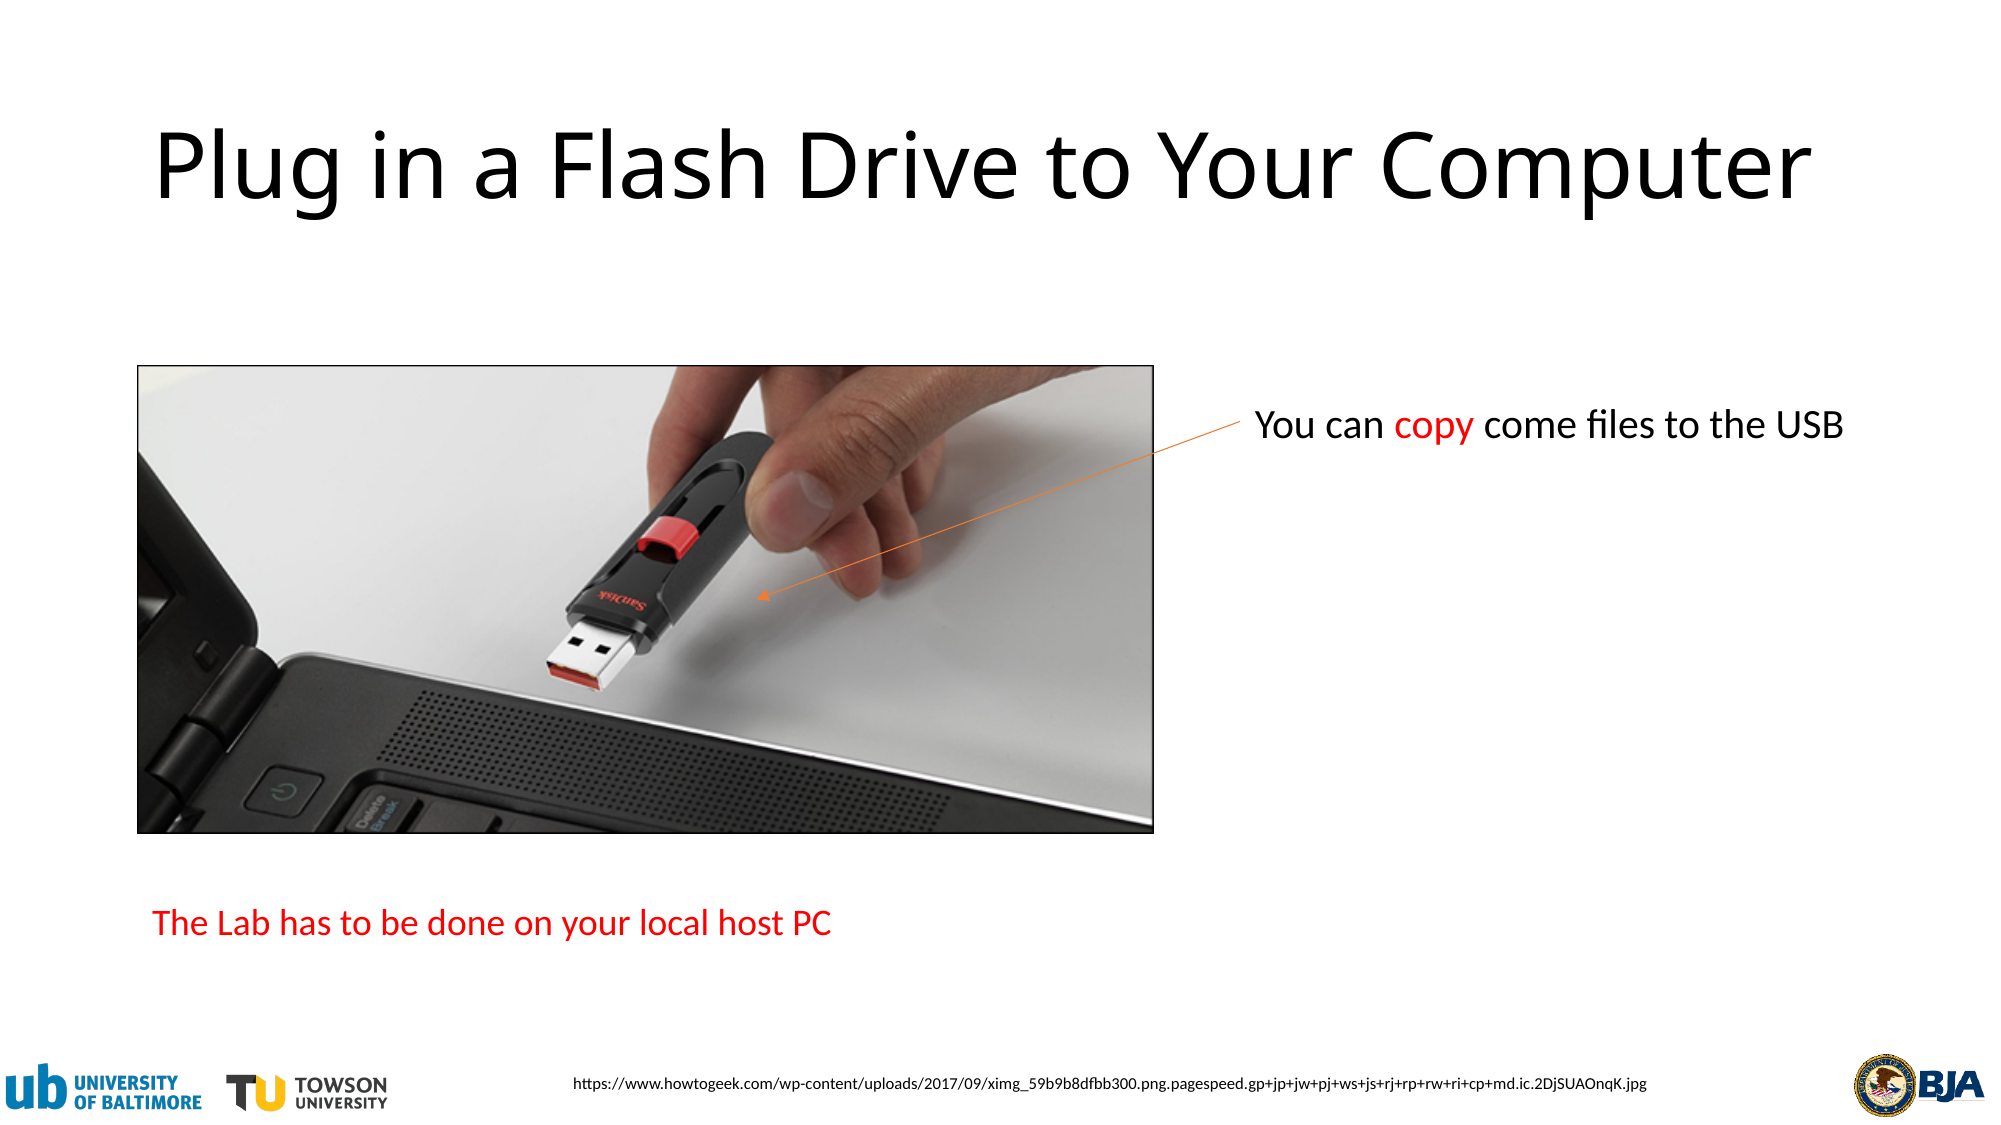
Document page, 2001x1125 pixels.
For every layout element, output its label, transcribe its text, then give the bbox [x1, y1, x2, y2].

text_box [756, 421, 1238, 600]
text_box The Lab has to be done on your local host PC [137, 890, 858, 951]
picture [1854, 1054, 1986, 1117]
picture [0, 1031, 407, 1125]
picture [137, 364, 1154, 834]
text_box You can copy come files to the USB [1240, 389, 1860, 454]
title Plug in a Flash Drive to Your Computer [137, 59, 1863, 278]
text_box https://www.howtogeek.com/wp-content/uploads/2017/09/ximg_59b9b8dfbb300.png.pagespeed.gp+jp+jw+pj+ws+js+rj+rp+rw+ri+cp+md.ic.2DjSUAOnqK.jpg [558, 1065, 1673, 1100]
